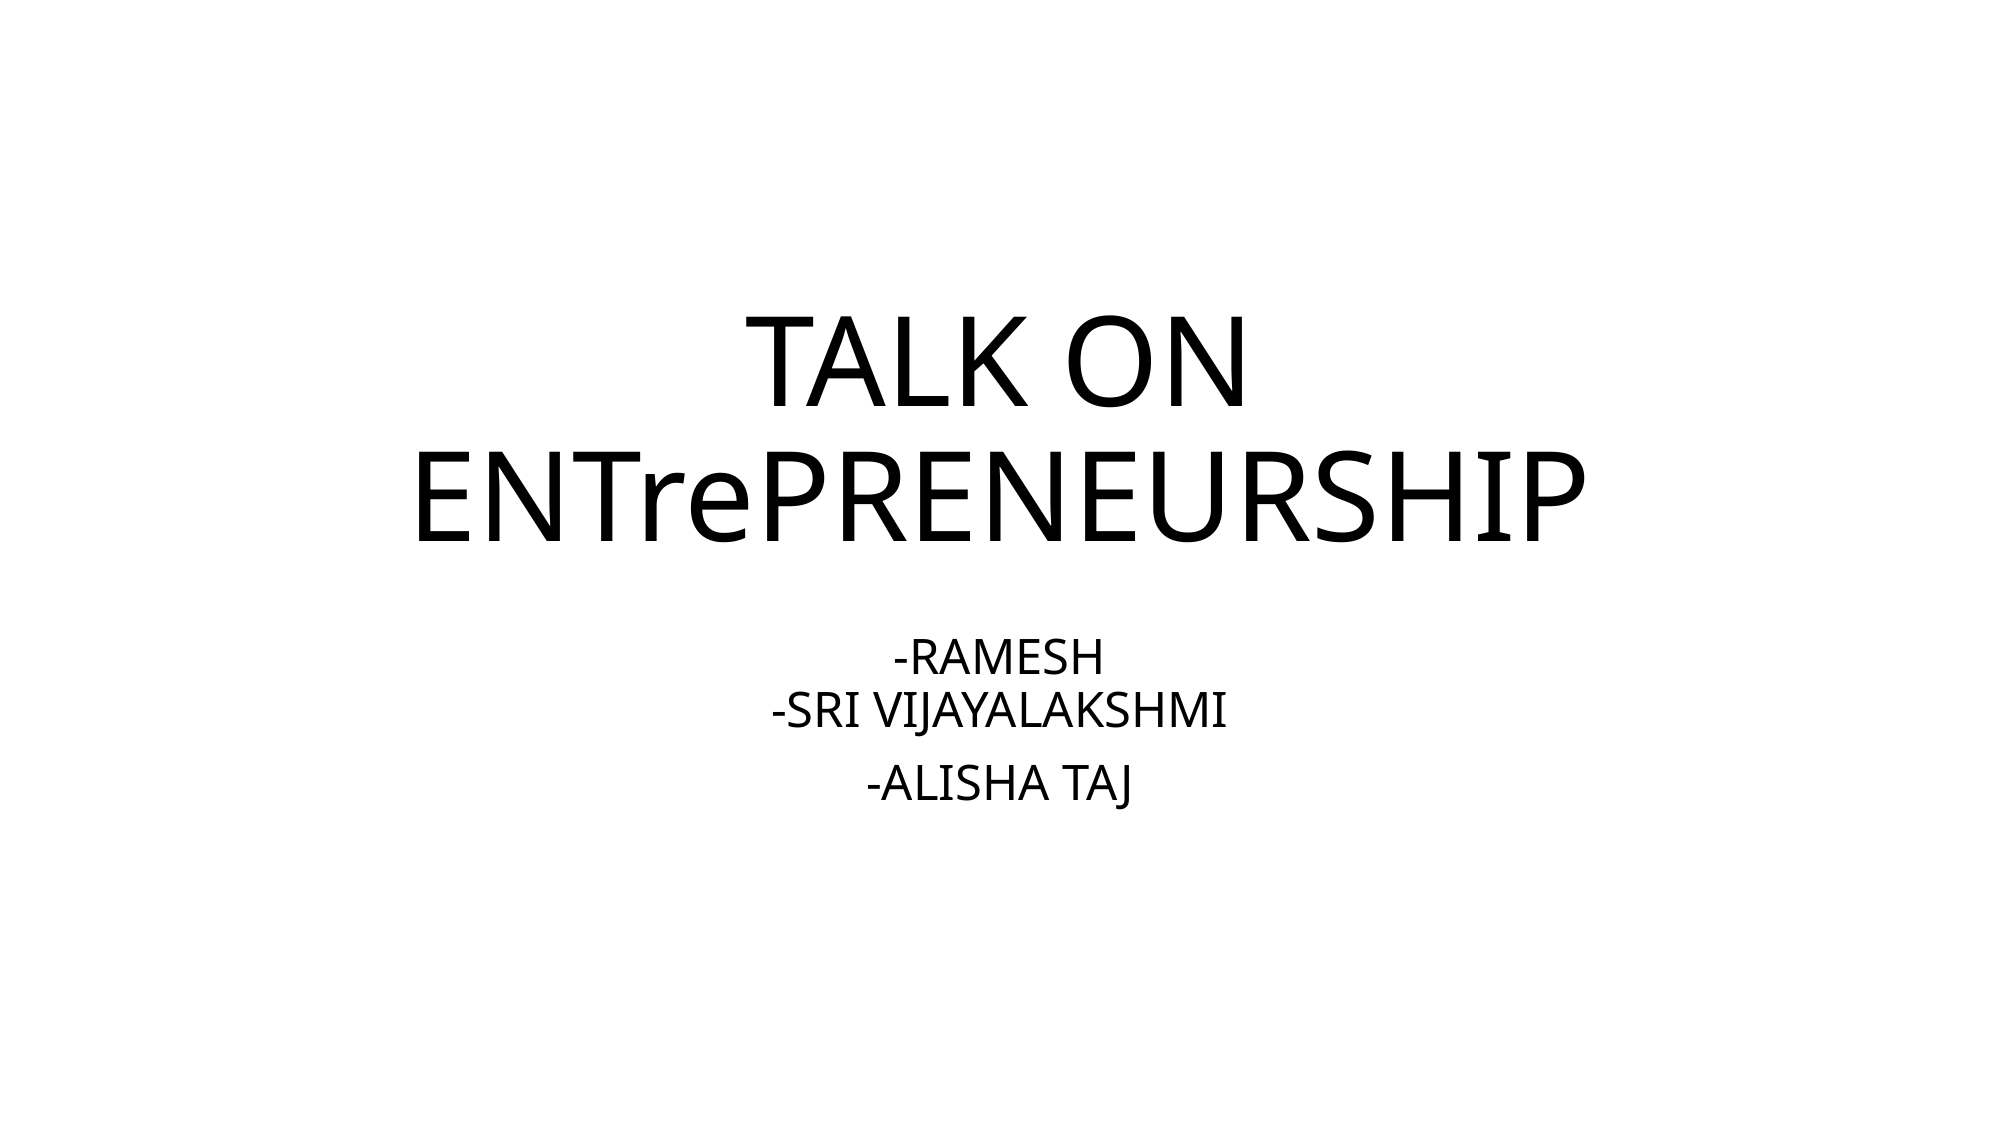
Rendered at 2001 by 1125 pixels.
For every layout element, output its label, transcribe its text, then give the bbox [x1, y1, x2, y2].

title TALK ON ENTrePRENEURSHIP [249, 184, 1750, 576]
subtitle -RAMESH -SRI VIJAYALAKSHMI -ALISHA TAJ [249, 624, 1750, 820]
